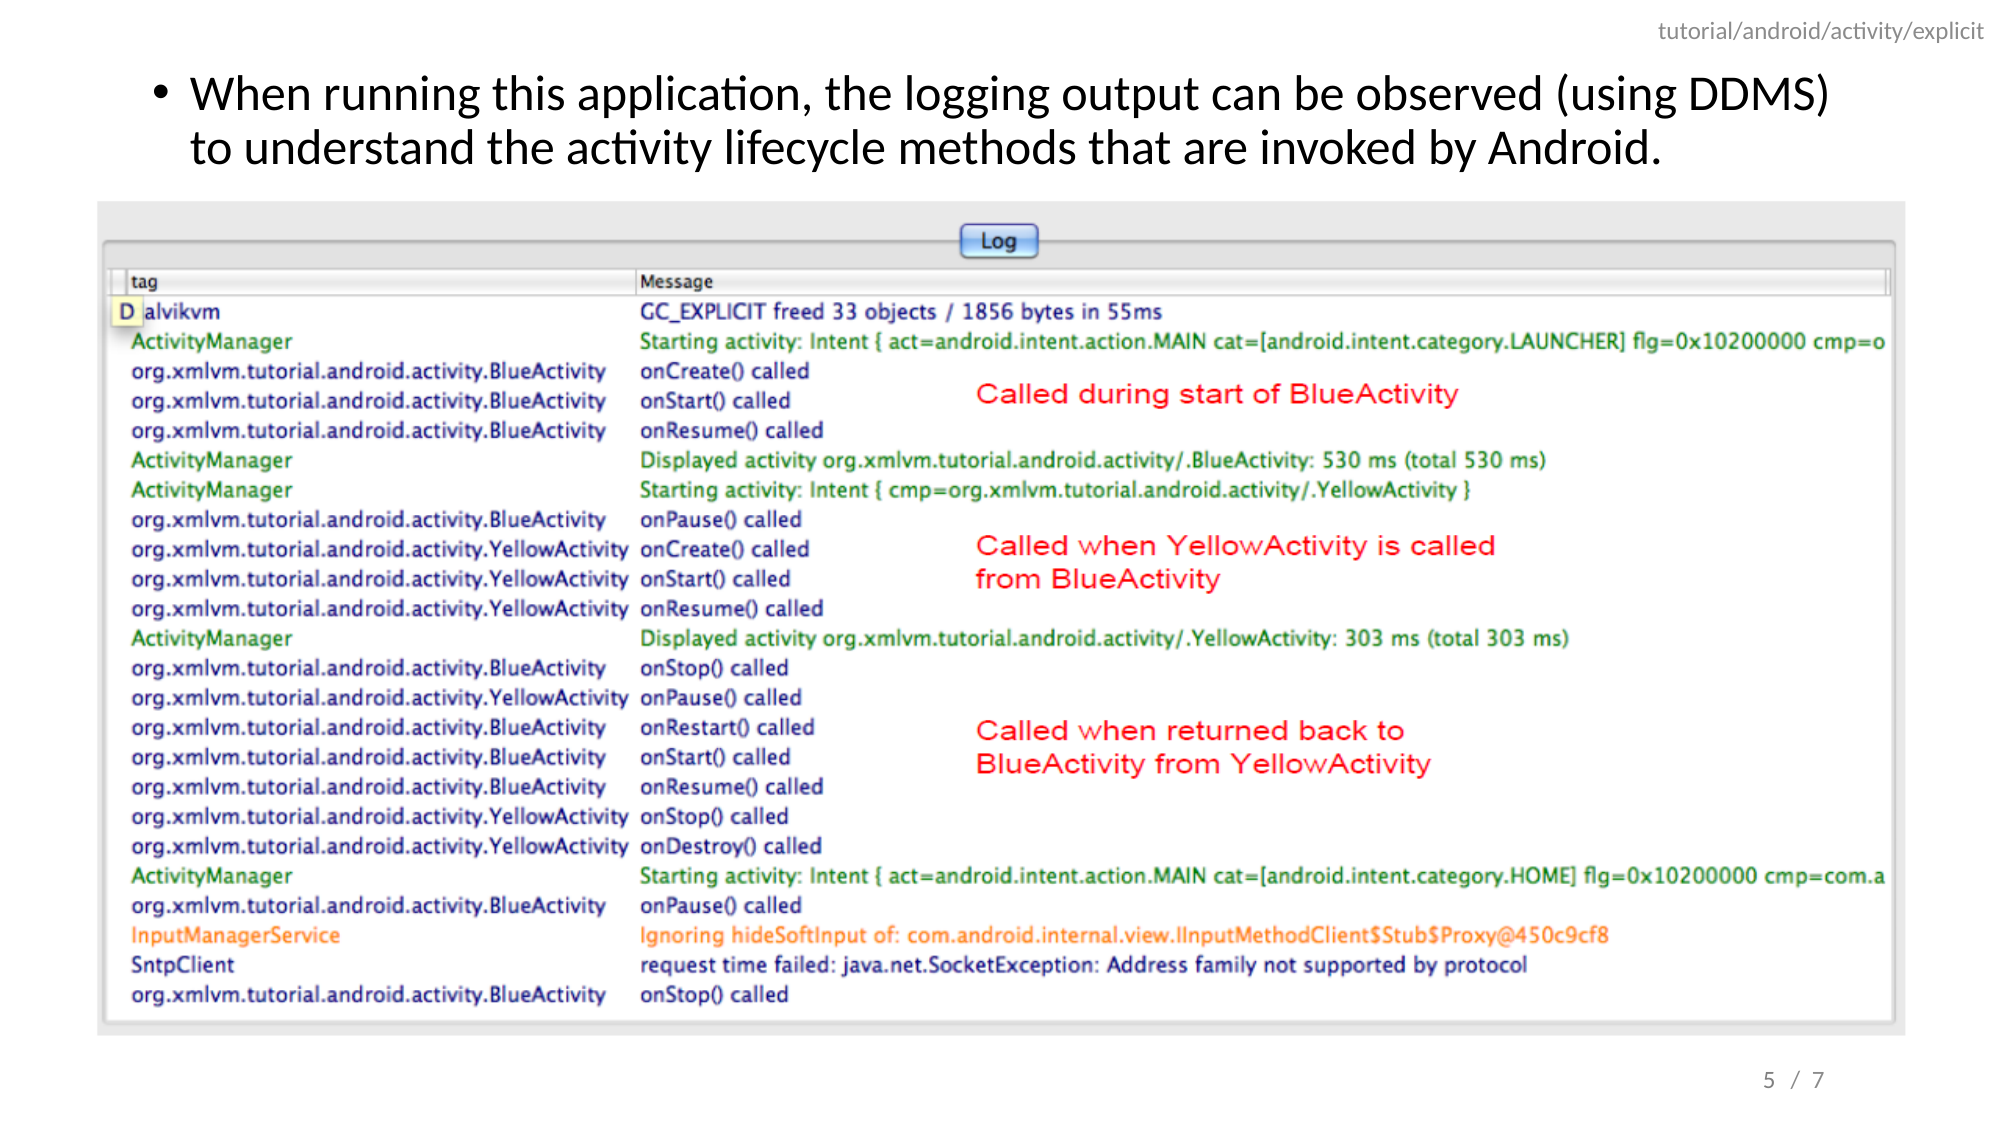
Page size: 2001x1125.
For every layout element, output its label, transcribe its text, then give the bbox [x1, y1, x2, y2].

picture [85, 192, 1915, 1049]
slide_number 5 [1721, 1049, 1791, 1109]
footer / 7 [1791, 1049, 1863, 1109]
slide_number tutorial/android/activity/explicit [1248, 0, 2000, 60]
list When running this application, the logging output can be observed (using DDMS) to understand the activity lifecycle methods that are invoked by Android. [137, 59, 1863, 192]
